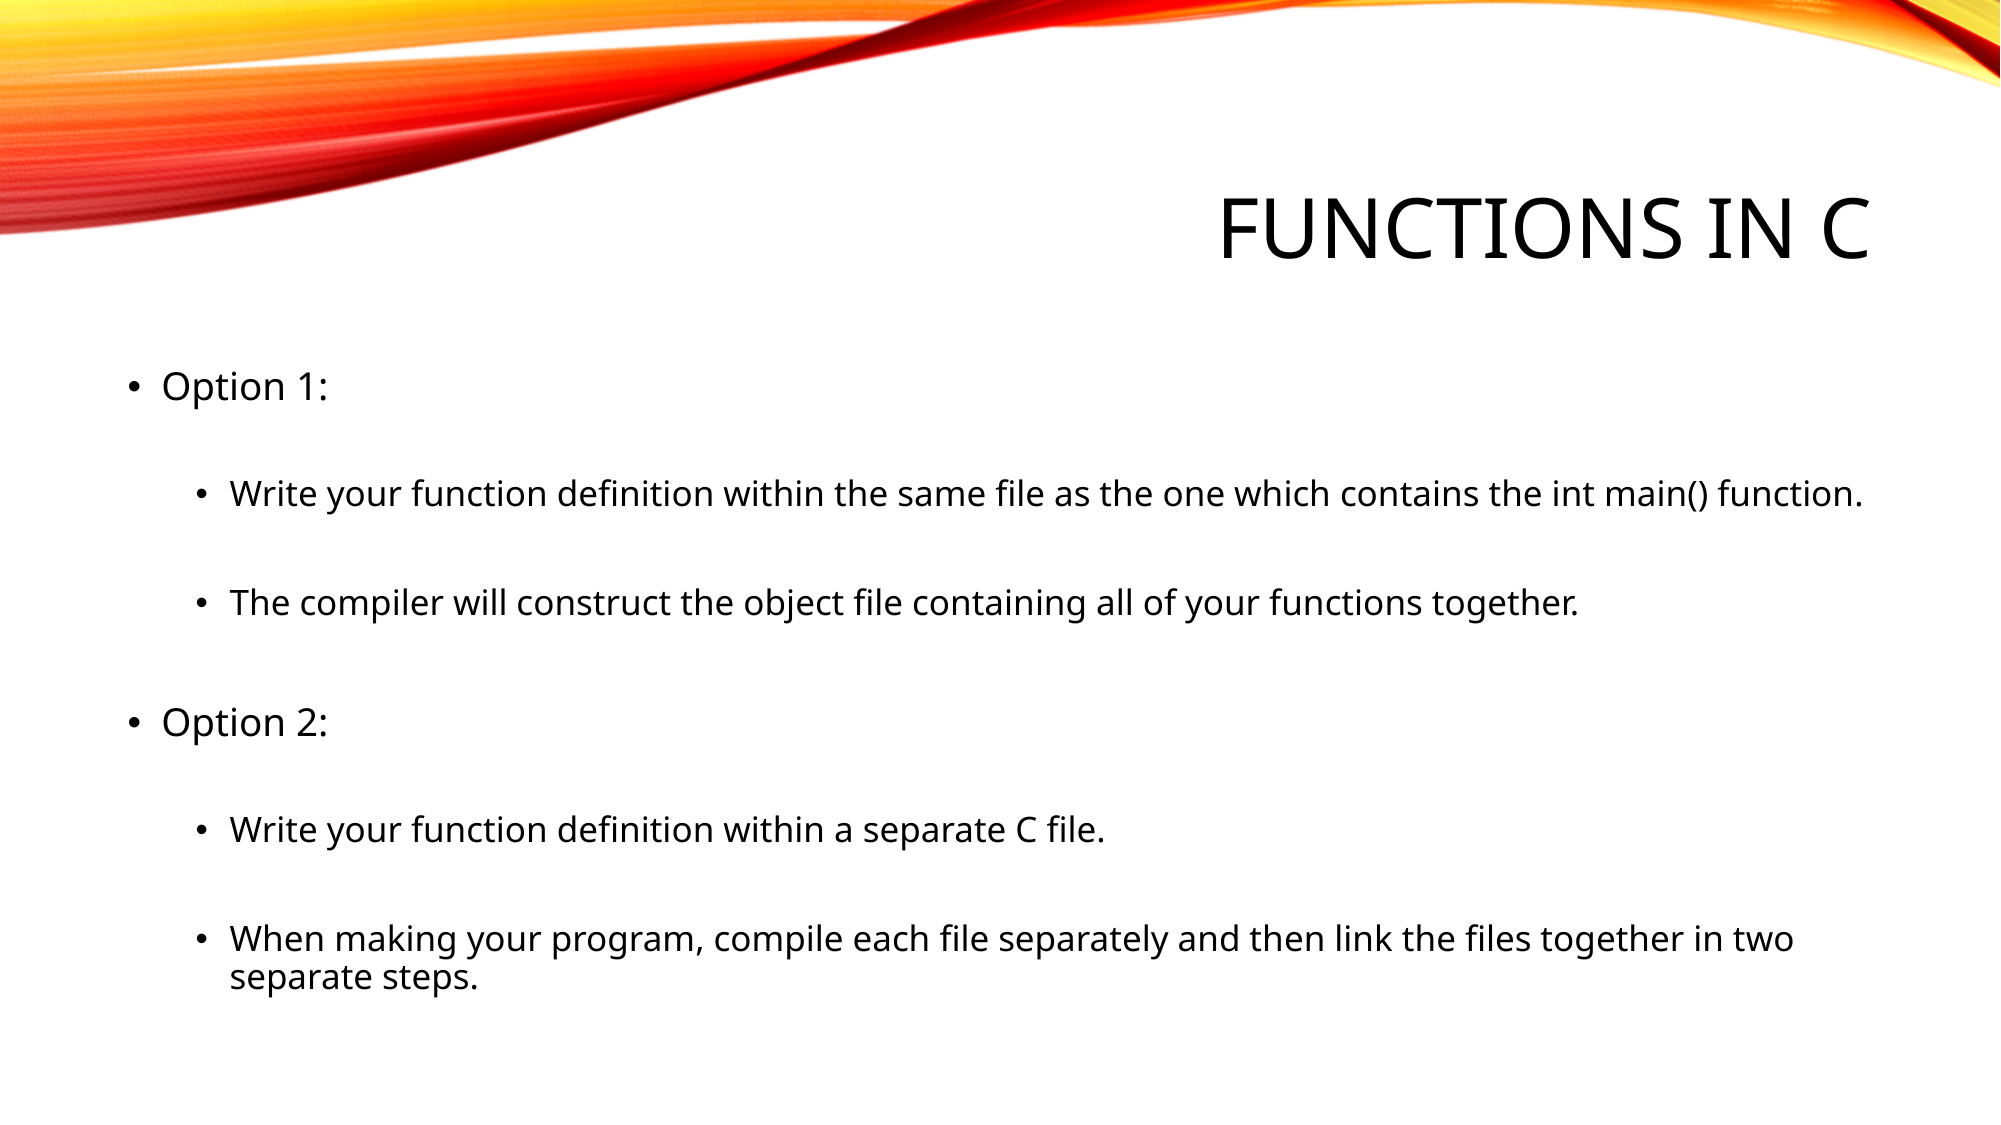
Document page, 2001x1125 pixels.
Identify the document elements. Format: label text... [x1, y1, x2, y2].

picture [0, 0, 2000, 237]
title FUNCTIONS IN C [474, 125, 1888, 338]
list Option 1: Write your function definition within the same file as the one which contains the int main() function. The compiler will construct the object file containing all of your functions together. Option 2: Write your function definition within a separate C file. When making your program, compile each file separately and then link the files together in two separate steps. [112, 360, 1888, 1021]
